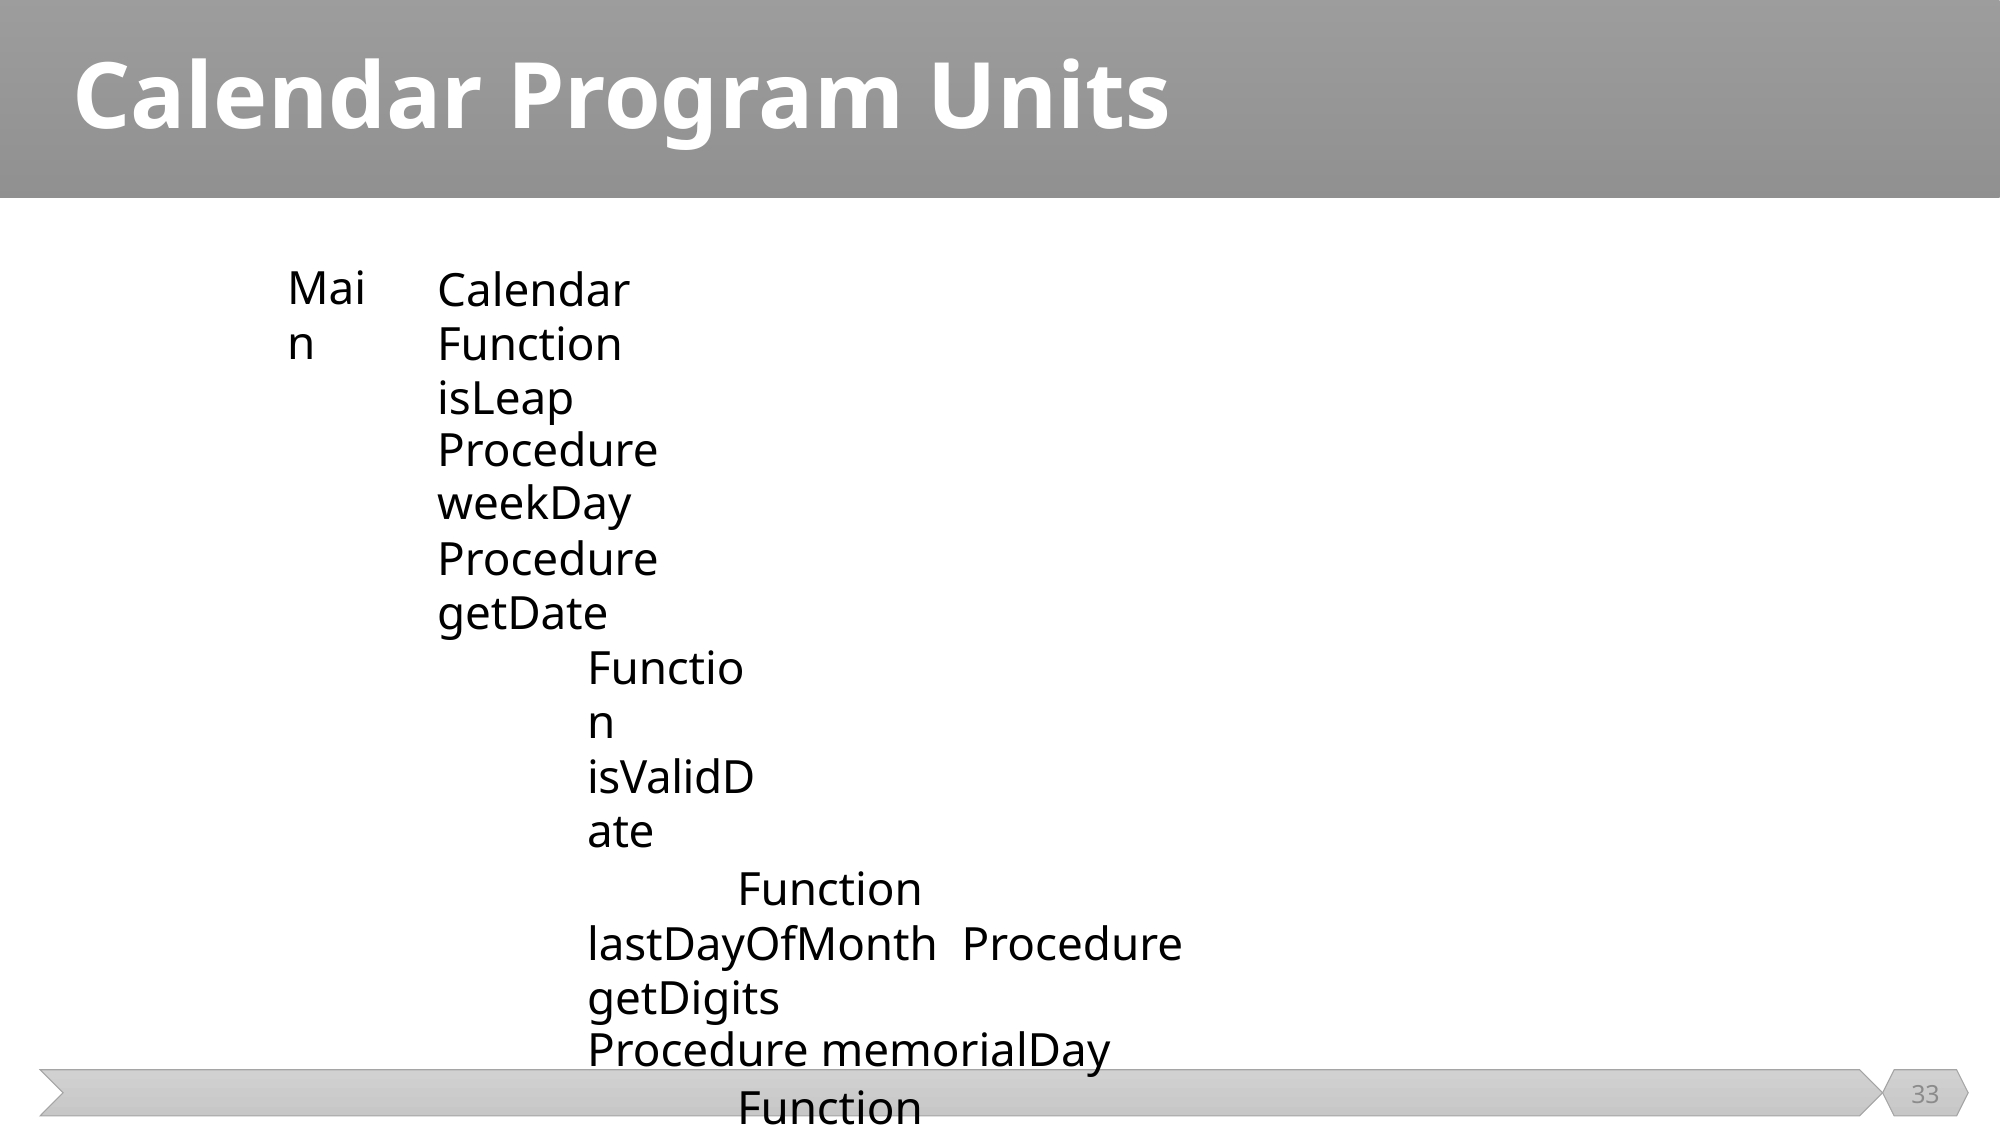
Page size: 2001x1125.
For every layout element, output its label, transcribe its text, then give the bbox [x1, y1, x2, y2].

title Calendar Program Units [56, 0, 1969, 199]
slide_number 33 [1882, 1065, 1969, 1125]
text_box Calendar Function isLeap Procedure weekDay Procedure getDate Function isValidDate Function lastDayOfMonth Procedure getDigits Procedure memorialDay Function isMonday Procedure friday13th Function isFriday Procedure nextDate Procedure dayNumToDate Procedure zodiac [435, 256, 1257, 1125]
text_box Main [285, 256, 389, 369]
